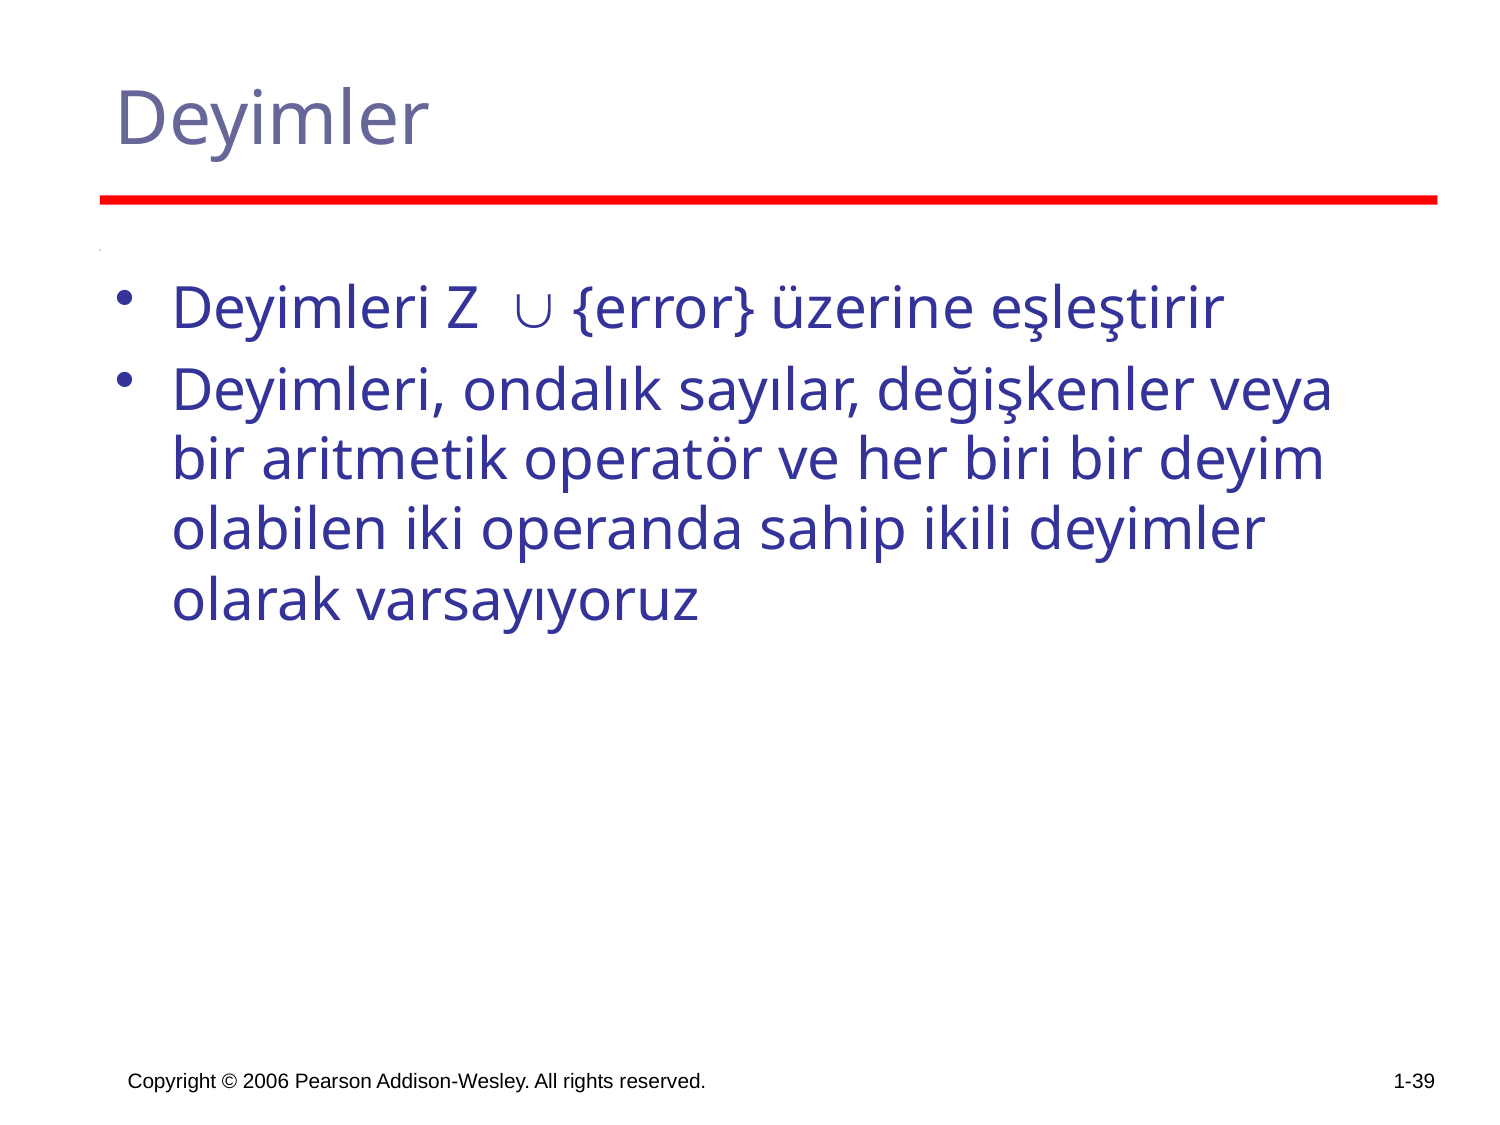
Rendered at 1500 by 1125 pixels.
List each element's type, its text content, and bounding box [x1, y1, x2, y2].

footer Copyright © 2006 Pearson Addison-Wesley. All rights reserved. [112, 1024, 801, 1101]
slide_number 1-39 [1137, 1024, 1451, 1101]
title Deyimler [99, 62, 1438, 250]
list Deyimleri Z  {error} üzerine eşleştirir Deyimleri, ondalık sayılar, değişkenler veya bir aritmetik operatör ve her biri bir deyim olabilen iki operanda sahip ikili deyimler olarak varsayıyoruz [99, 262, 1438, 1013]
